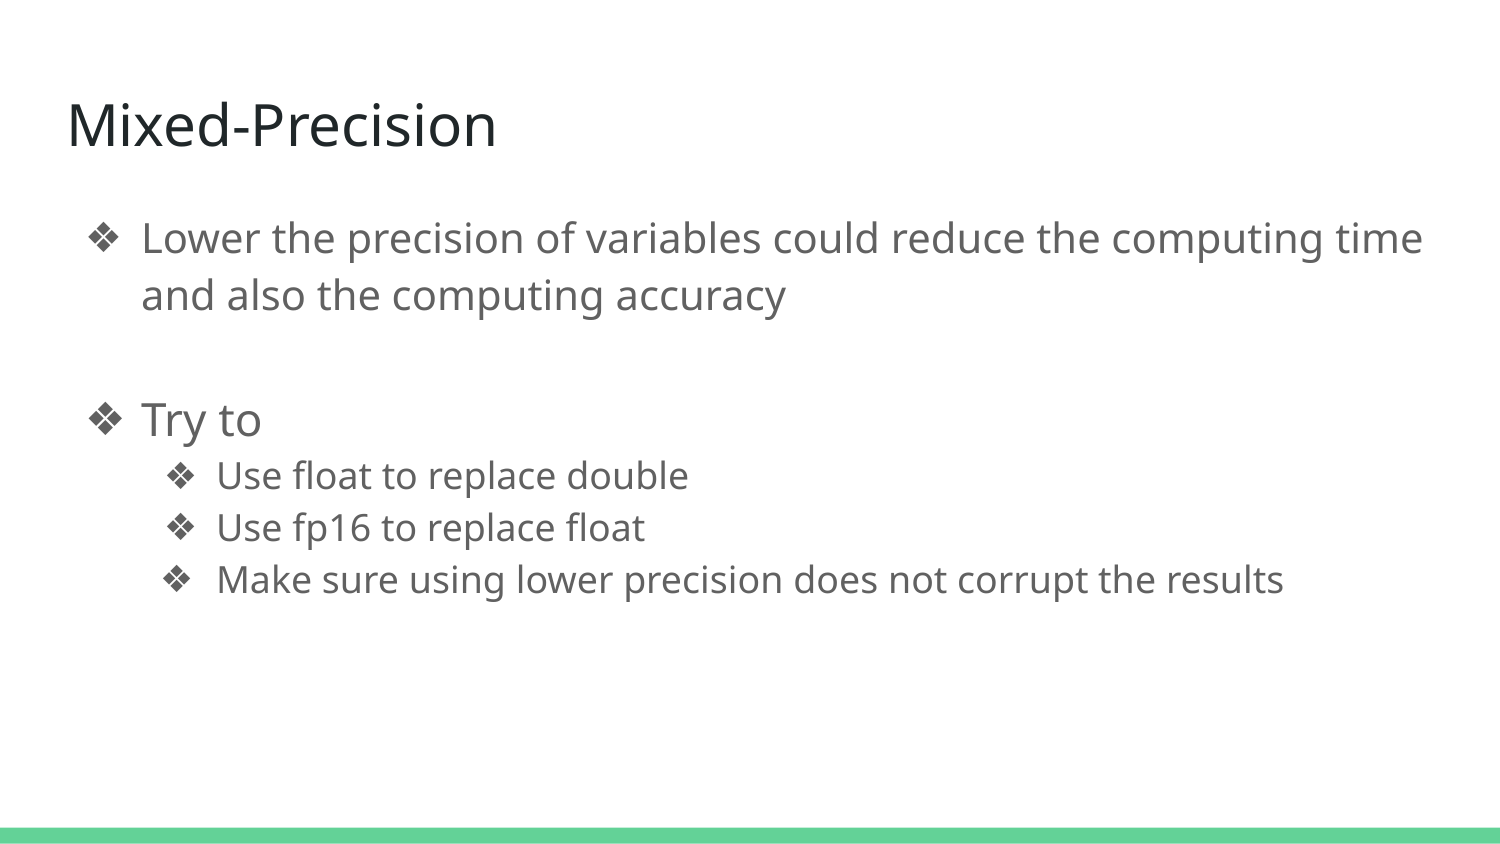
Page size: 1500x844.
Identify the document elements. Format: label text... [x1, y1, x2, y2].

title Mixed-Precision [51, 72, 1449, 167]
list Lower the precision of variables could reduce the computing time and also the computing accuracy Try to Use float to replace double Use fp16 to replace float Make sure using lower precision does not corrupt the results [51, 189, 1449, 750]
